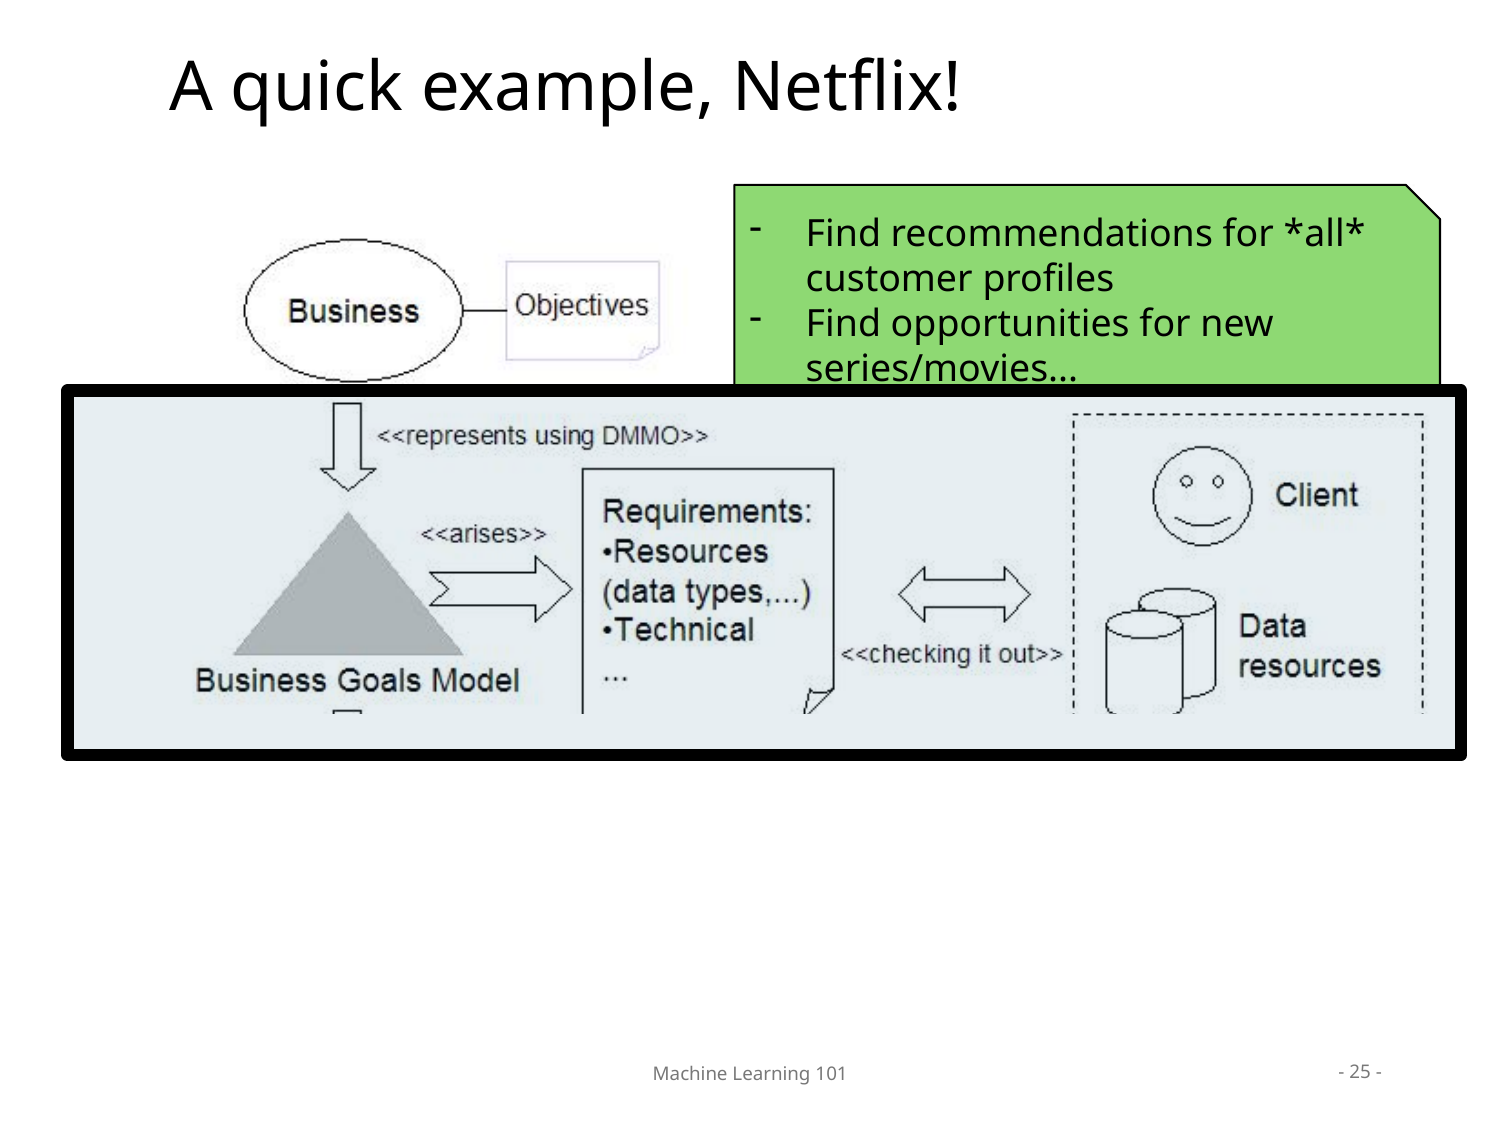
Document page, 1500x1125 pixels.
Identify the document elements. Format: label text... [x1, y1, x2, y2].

title A quick example, Netflix! [154, 19, 1086, 157]
picture [134, 184, 1441, 714]
text_box [67, 390, 1461, 756]
slide_number - 25 - [1059, 1042, 1397, 1103]
footer Machine Learning 101 [496, 1042, 1004, 1103]
